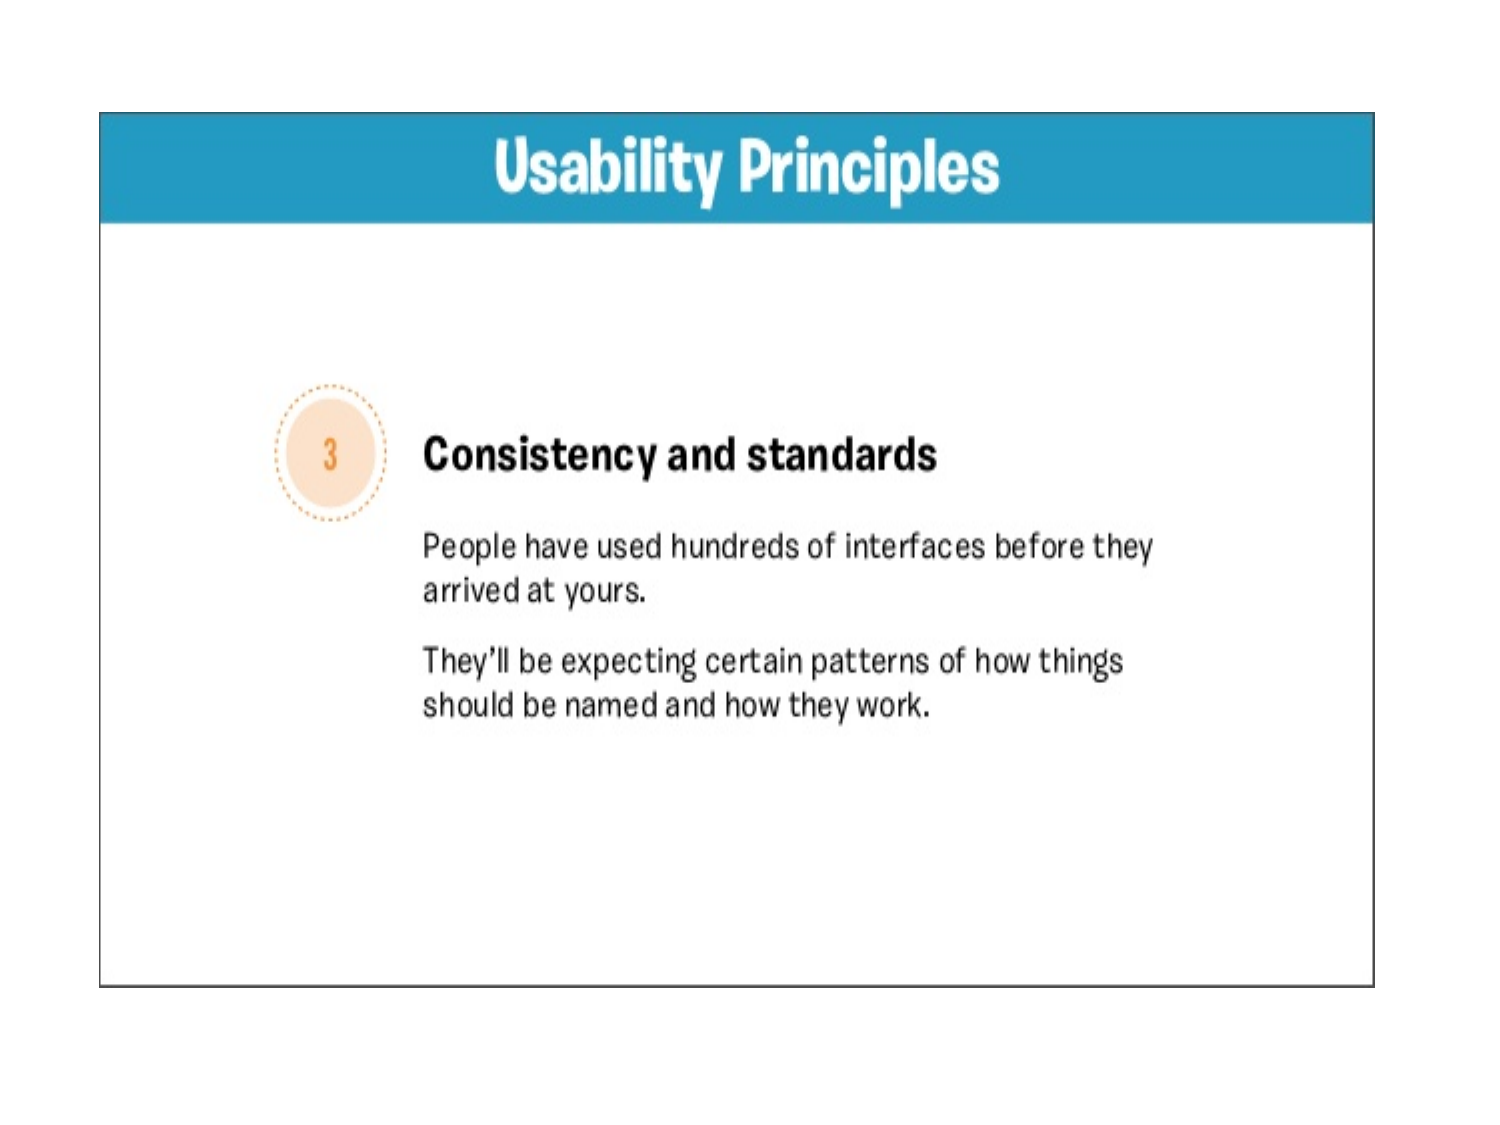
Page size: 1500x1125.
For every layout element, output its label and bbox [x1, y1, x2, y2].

list [99, 112, 1376, 988]
